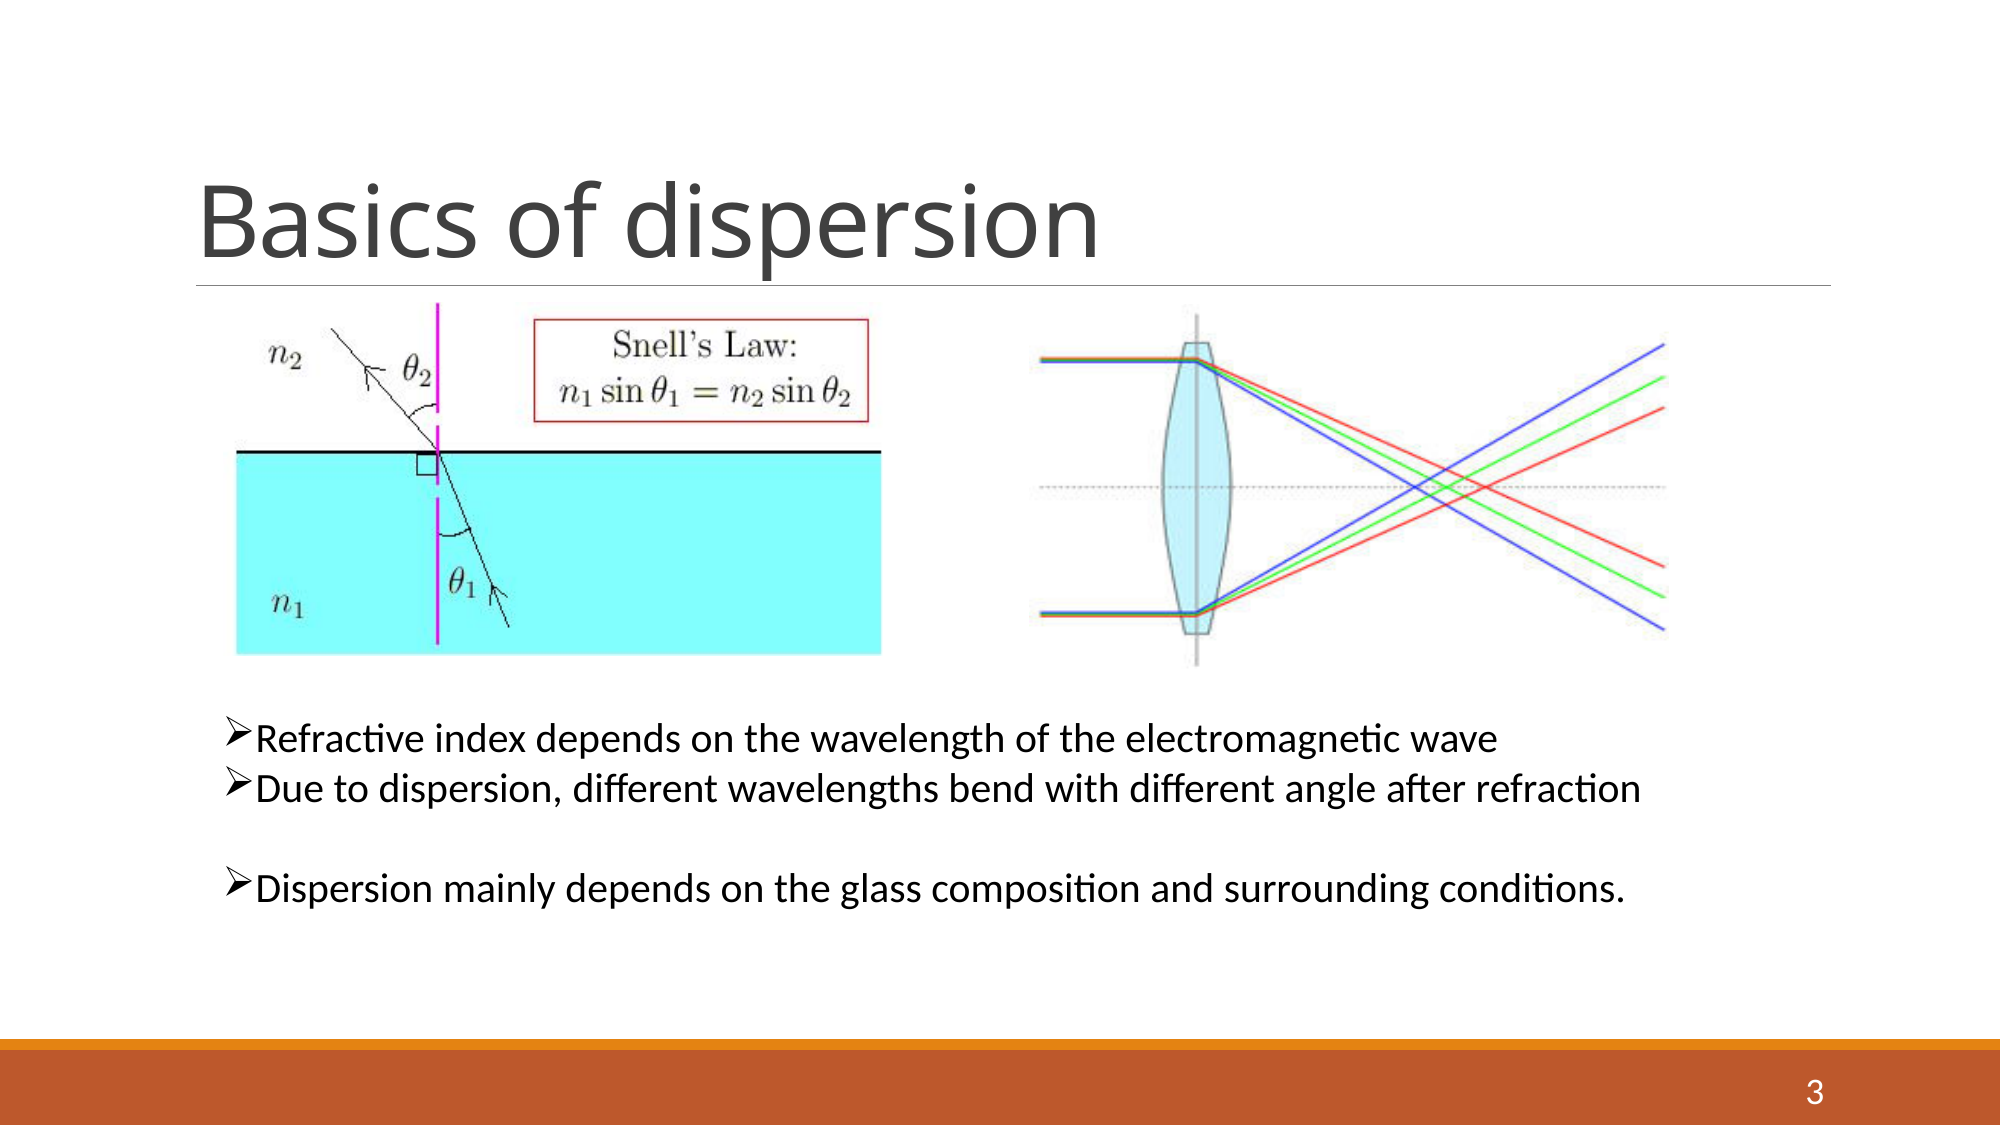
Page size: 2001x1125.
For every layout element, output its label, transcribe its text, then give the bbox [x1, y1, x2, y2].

title Basics of dispersion [180, 47, 1830, 285]
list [1028, 304, 1669, 675]
slide_number 3 [1624, 1059, 1840, 1120]
picture [223, 302, 889, 657]
text_box Refractive index depends on the wavelength of the electromagnetic wave Due to dispersion, different wavelengths bend with different angle after refraction Dispersion mainly depends on the glass composition and surrounding conditions. [207, 703, 1835, 919]
